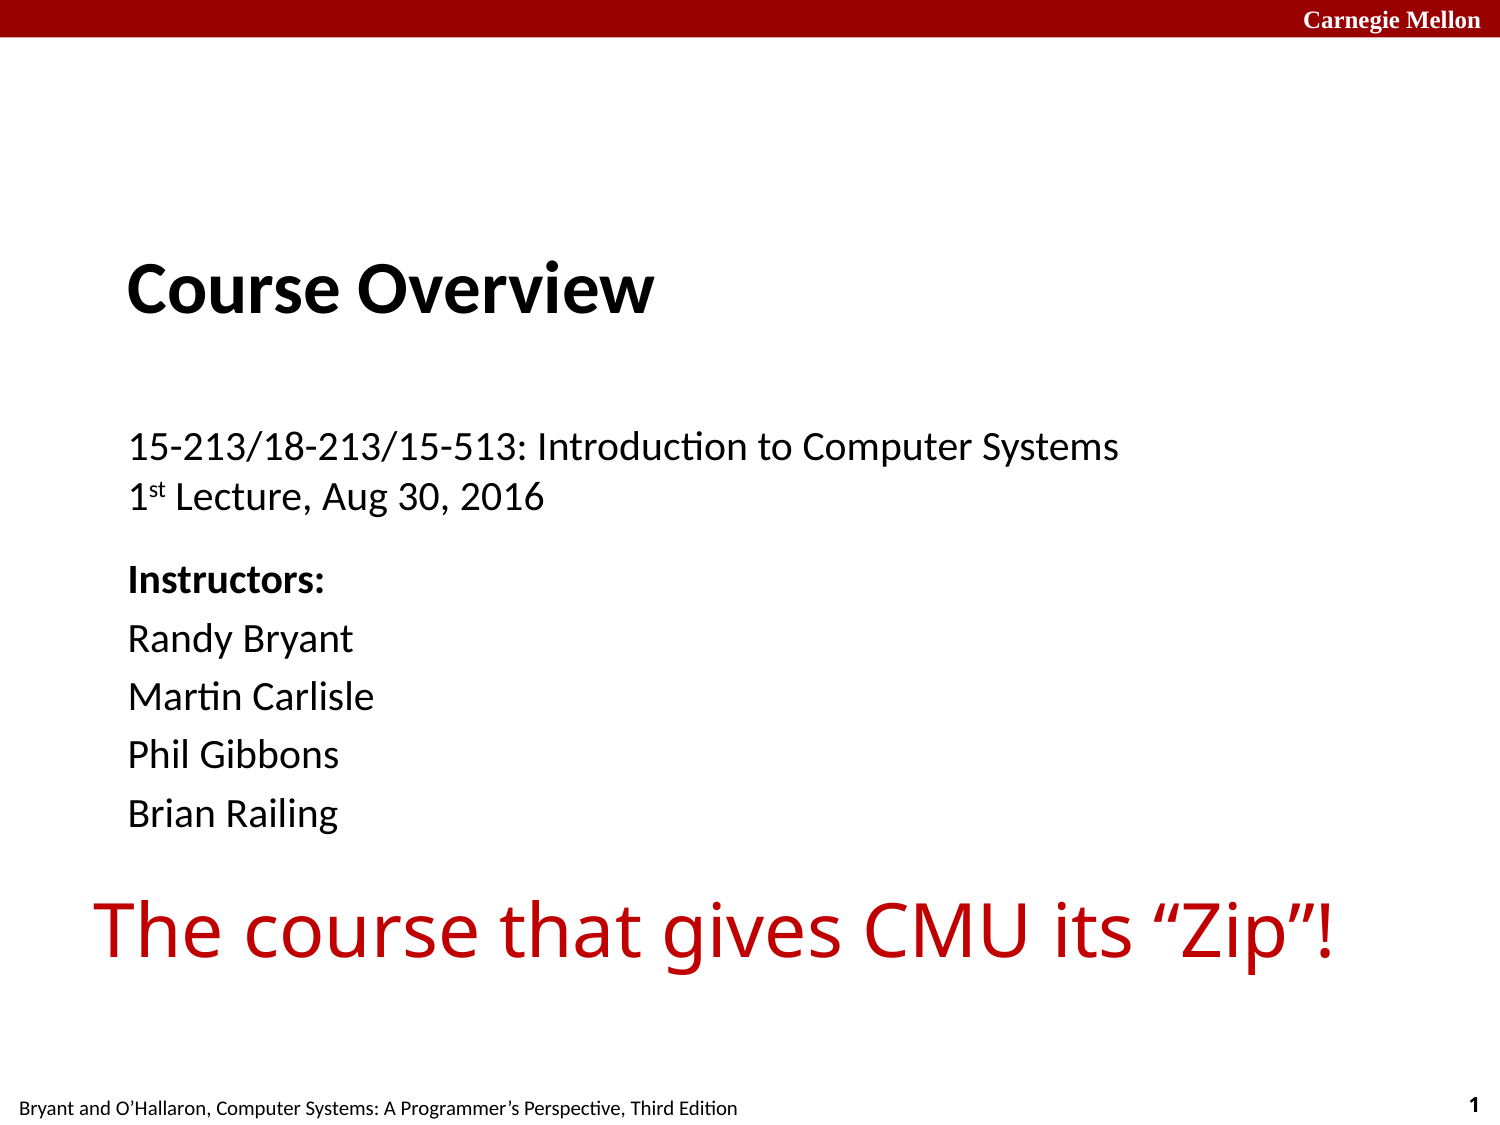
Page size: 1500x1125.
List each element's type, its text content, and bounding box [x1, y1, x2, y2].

text_box The course that gives CMU its “Zip”! [87, 875, 1363, 979]
text_box Course Overview 15-213/18-213/15-513: Introduction to Computer Systems 1st Lecture, Aug 30, 2016 [112, 237, 1388, 520]
text_box Instructors: Randy Bryant Martin Carlisle Phil Gibbons Brian Railing [112, 544, 1373, 895]
